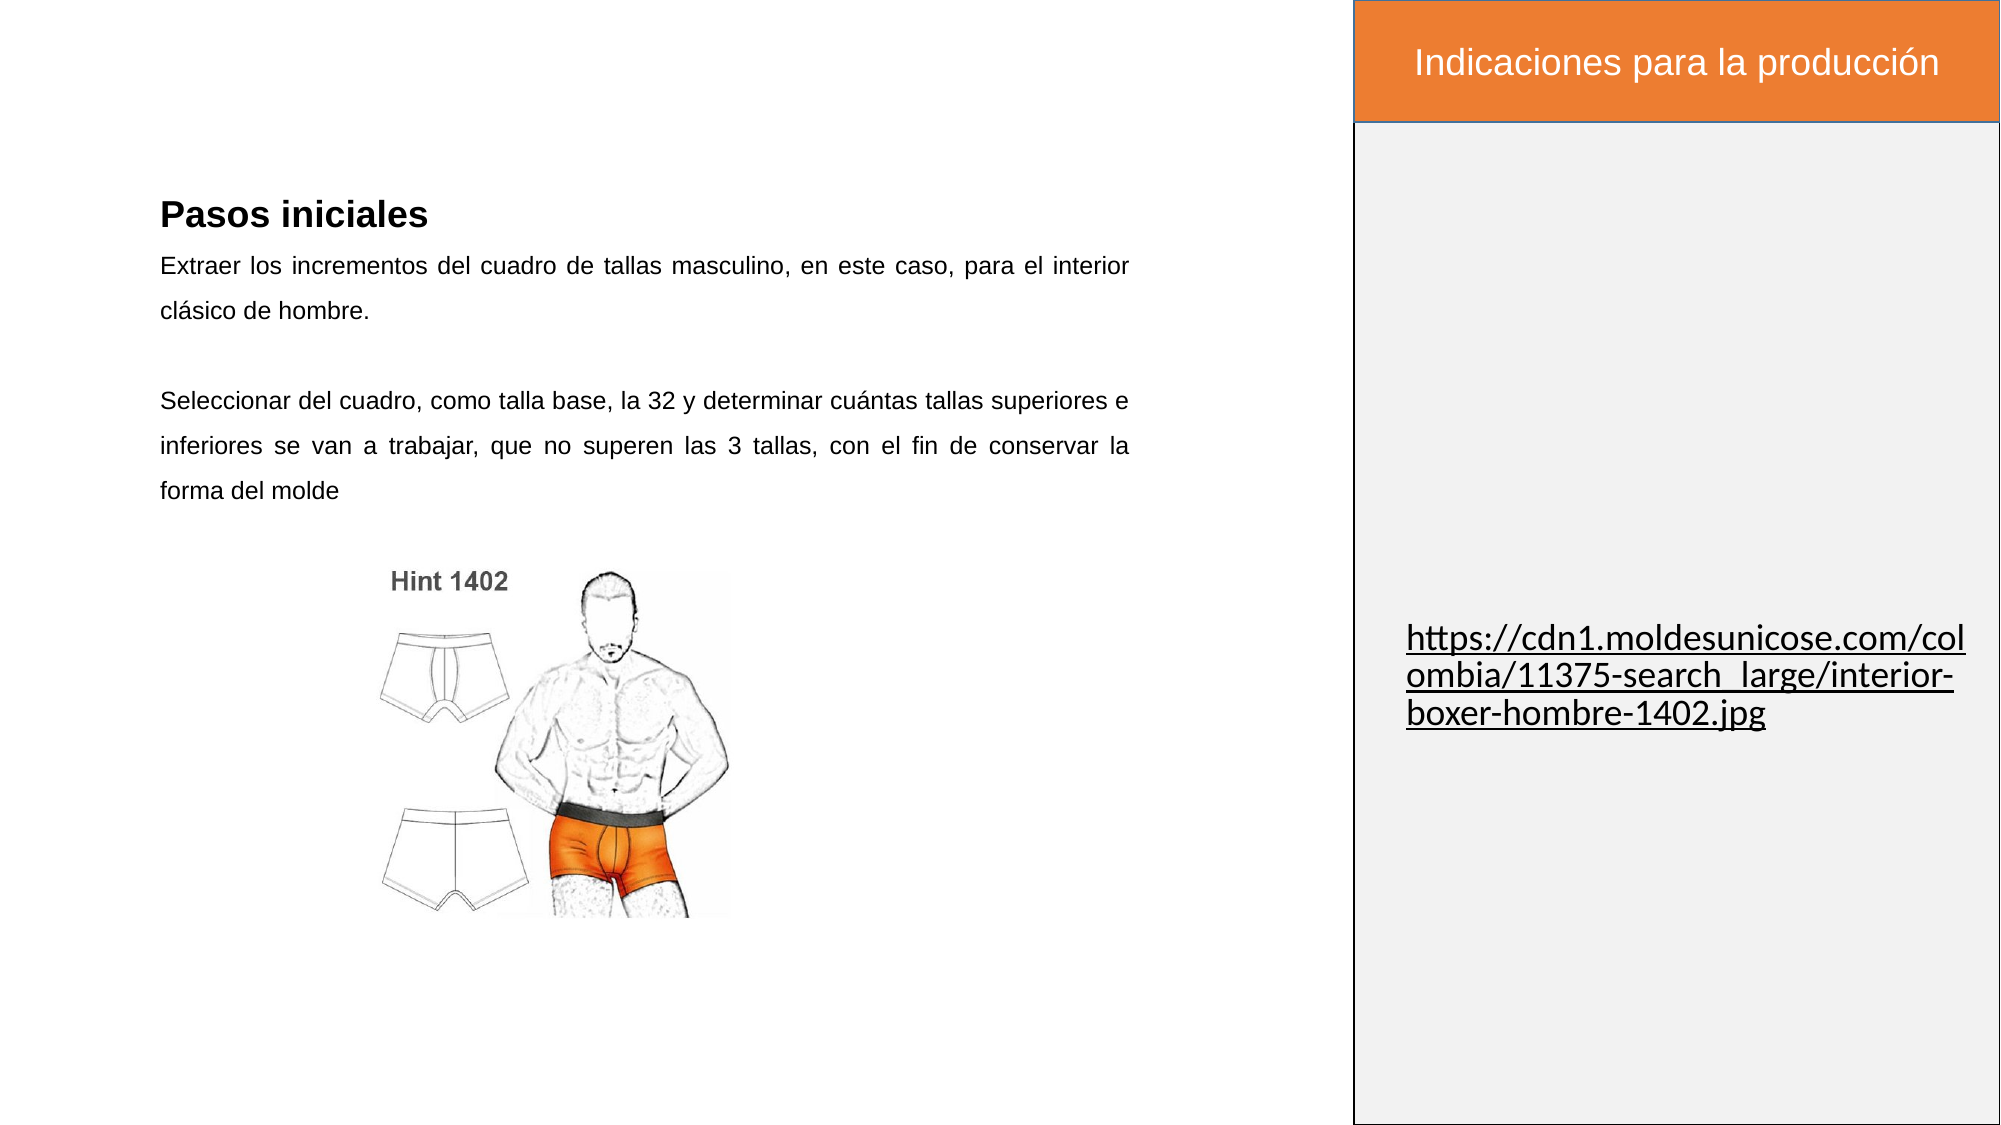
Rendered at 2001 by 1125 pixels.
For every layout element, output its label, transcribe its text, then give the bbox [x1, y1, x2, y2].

text_box Pasos iniciales Extraer los incrementos del cuadro de tallas masculino, en este caso, para el interior clásico de hombre. Seleccionar del cuadro, como talla base, la 32 y determinar cuántas tallas superiores e inferiores se van a trabajar, que no superen las 3 tallas, con el fin de conservar la forma del molde. [145, 159, 1147, 512]
text_box Indicaciones para la producción [1353, 0, 2000, 122]
picture [340, 460, 763, 1023]
text_box [1353, 122, 2000, 1125]
text_box https://cdn1.moldesunicose.com/colombia/11375-search_large/interior-boxer-hombre-1402.jpg [1391, 605, 1983, 711]
